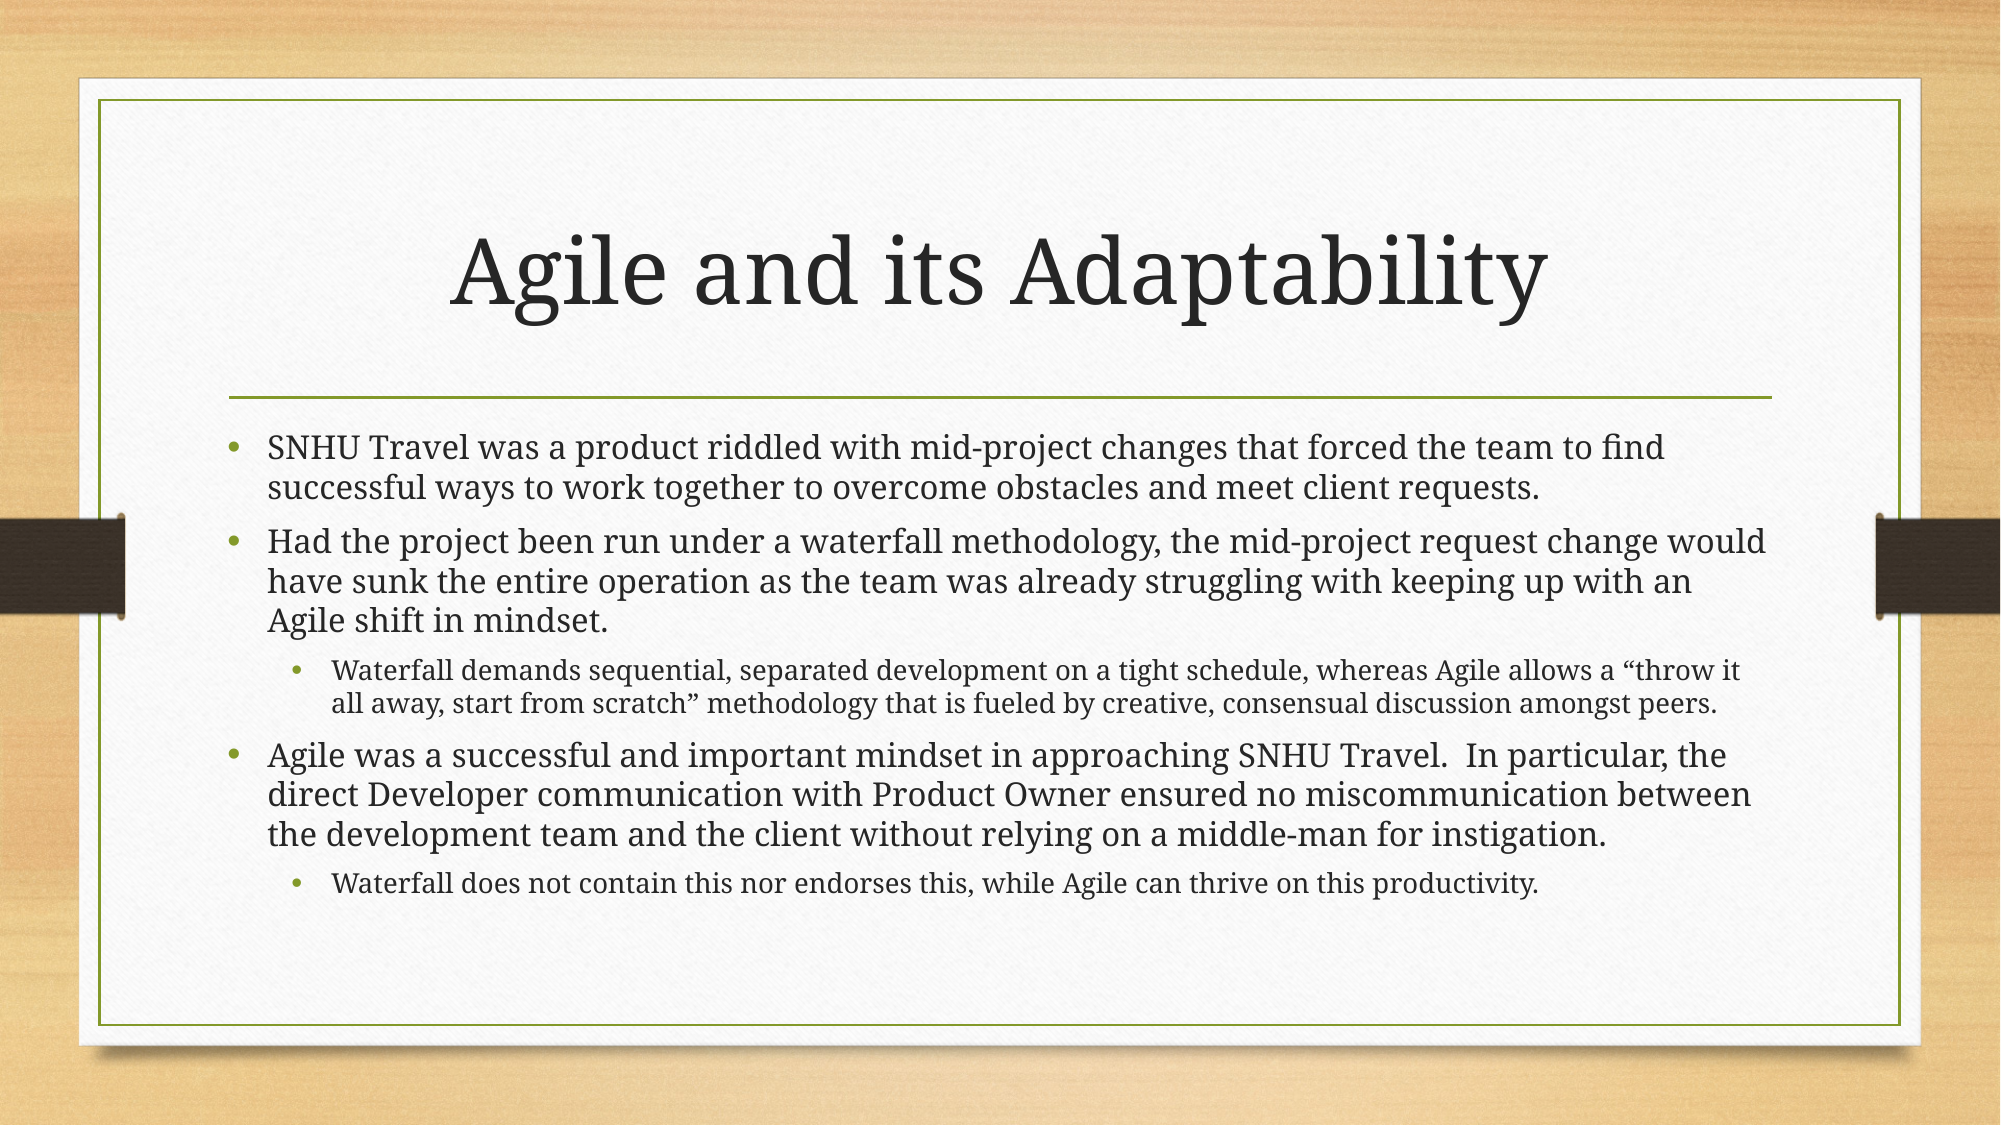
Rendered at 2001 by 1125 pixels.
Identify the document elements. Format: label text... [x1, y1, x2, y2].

list SNHU Travel was a product riddled with mid-project changes that forced the team to find successful ways to work together to overcome obstacles and meet client requests. Had the project been run under a waterfall methodology, the mid-project request change would have sunk the entire operation as the team was already struggling with keeping up with an Agile shift in mindset. Waterfall demands sequential, separated development on a tight schedule, whereas Agile allows a “throw it all away, start from scratch” methodology that is fueled by creative, consensual discussion amongst peers. Agile was a successful and important mindset in approaching SNHU Travel. In particular, the direct Developer communication with Product Owner ensured no miscommunication between the development team and the client without relying on a middle-man for instigation. Waterfall does not contain this nor endorses this, while Agile can thrive on this productivity. [212, 419, 1788, 964]
picture [0, 0, 2001, 1125]
title Agile and its Adaptability [212, 161, 1788, 375]
